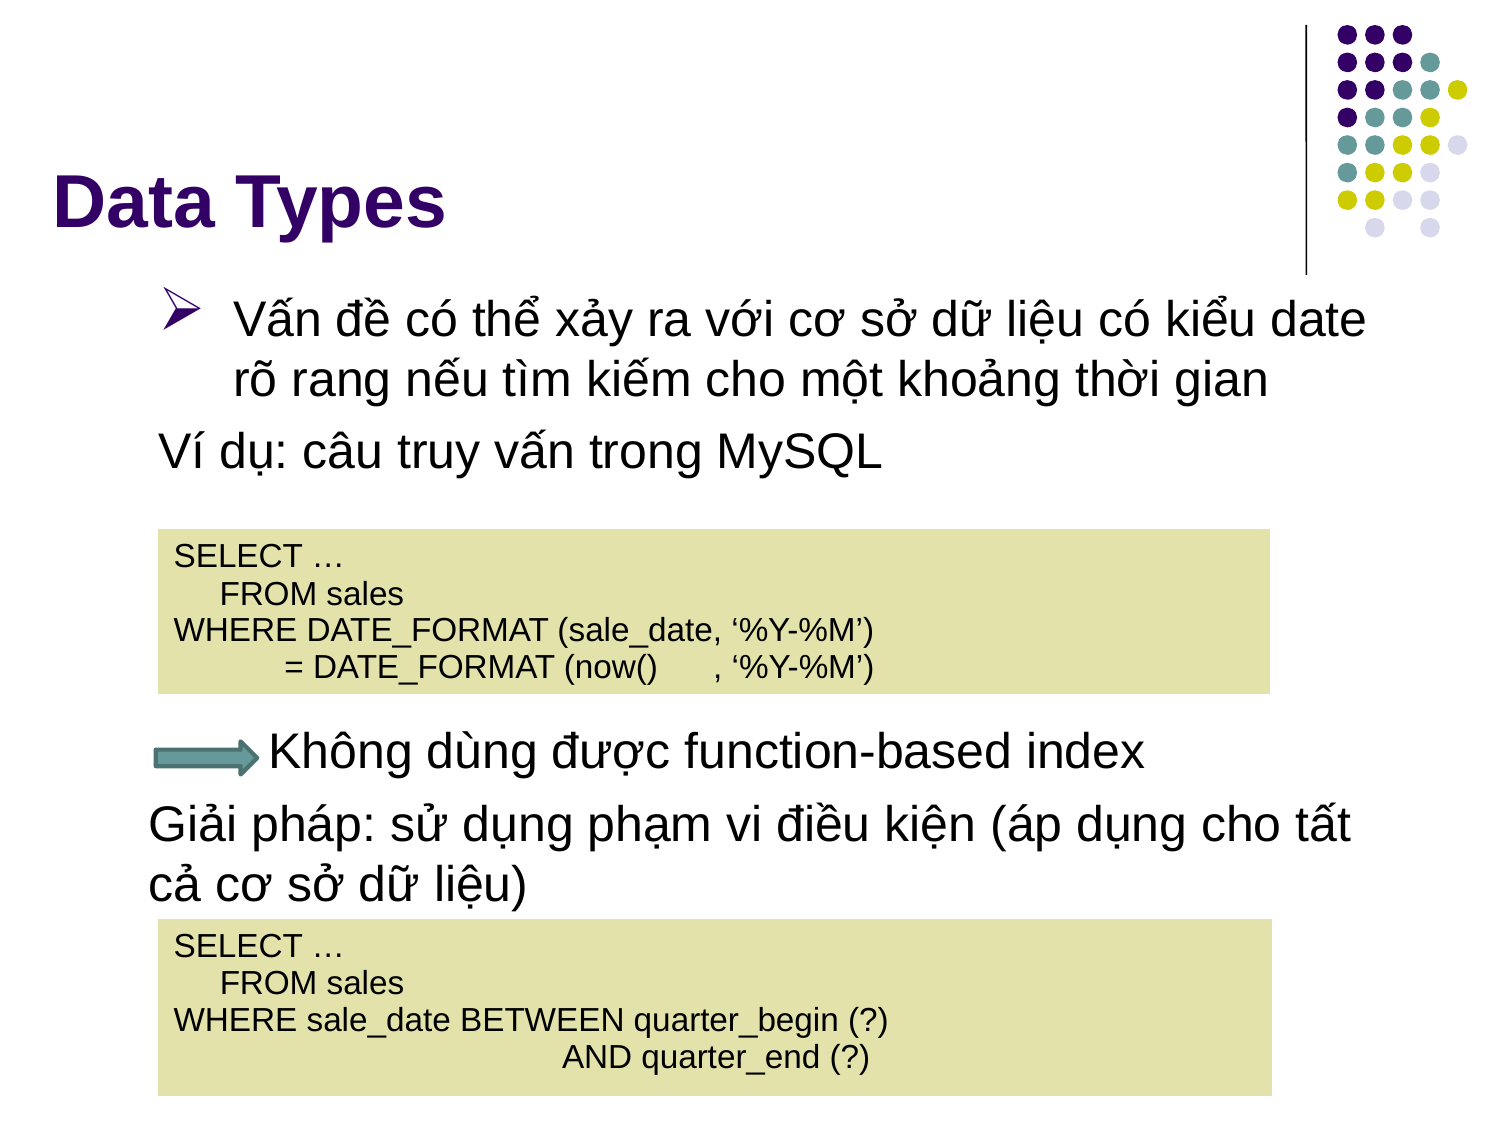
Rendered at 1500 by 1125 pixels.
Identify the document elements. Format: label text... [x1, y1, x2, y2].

list Vấn đề có thể xảy ra với cơ sở dữ liệu có kiểu date rõ rang nếu tìm kiếm cho một khoảng thời gian Ví dụ: câu truy vấn trong MySQL [135, 919, 1400, 1106]
title Data Types [37, 37, 1300, 250]
table_header SELECT … FROM sales WHERE sale_date BETWEEN quarter_begin (?) AND quarter_end (?) [160, 921, 1270, 1094]
list Vấn đề có thể xảy ra với cơ sở dữ liệu có kiểu date rõ rang nếu tìm kiếm cho một khoảng thời gian Ví dụ: câu truy vấn trong MySQL [135, 278, 1400, 783]
table_header SELECT … FROM sales WHERE DATE_FORMAT (sale_date, ‘%Y-%M’) = DATE_FORMAT (now() , ‘%Y-%M’) [159, 531, 1268, 693]
text_box Giải pháp: sử dụng phạm vi điều kiện (áp dụng cho tất cả cơ sở dữ liệu) [134, 783, 1400, 919]
text_box Không dùng được function-based index [253, 710, 1161, 783]
text_box [153, 739, 260, 777]
